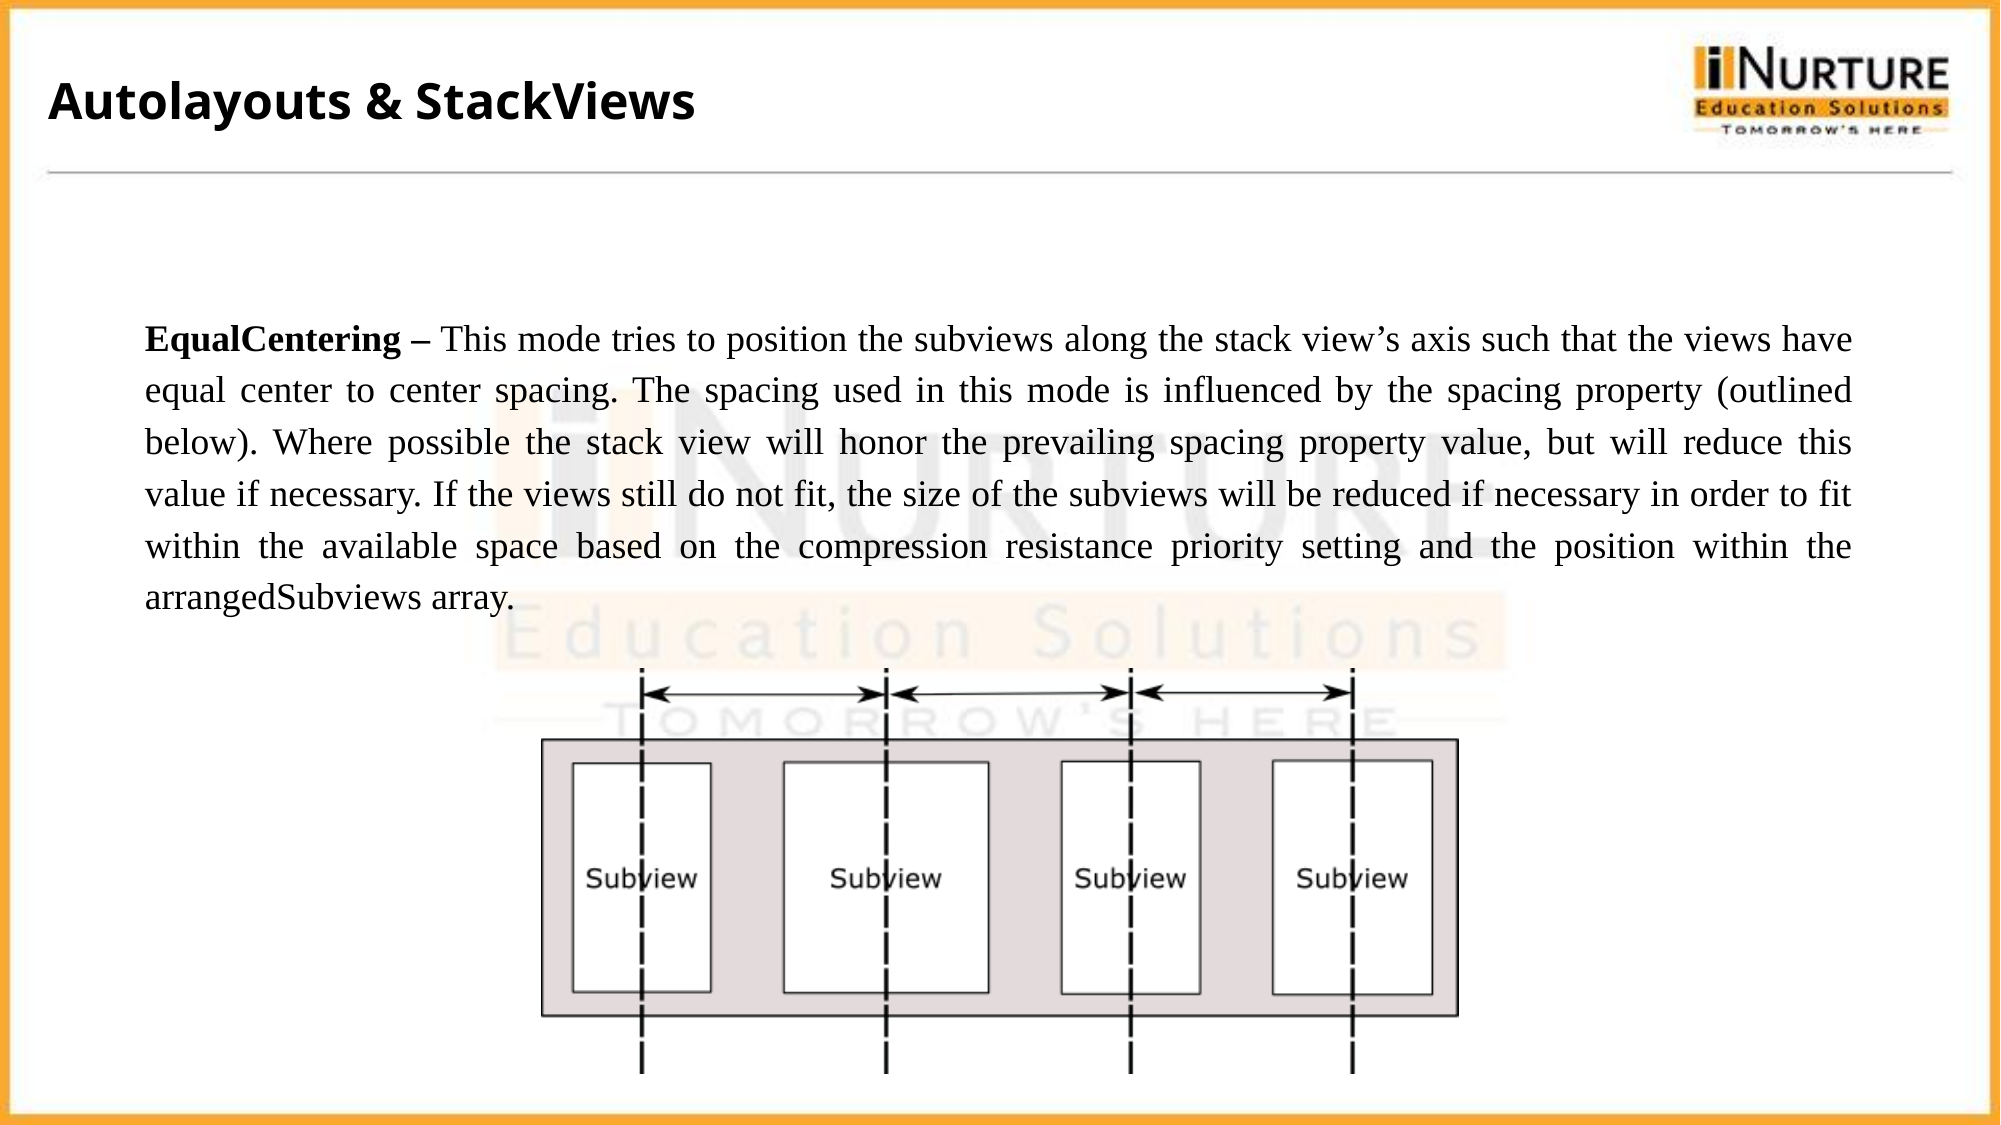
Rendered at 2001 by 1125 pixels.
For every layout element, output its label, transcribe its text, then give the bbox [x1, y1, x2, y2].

text_box Autolayouts & StackViews [40, 62, 847, 138]
picture [0, 0, 2001, 1125]
list EqualCentering – This mode tries to position the subviews along the stack view’s axis such that the views have equal center to center spacing. The spacing used in this mode is influenced by the spacing property (outlined below). Where possible the stack view will honor the prevailing spacing property value, but will reduce this value if necessary. If the views still do not fit, the size of the subviews will be reduced if necessary in order to fit within the available space based on the compression resistance priority setting and the position within the arrangedSubviews array. [137, 299, 1863, 630]
